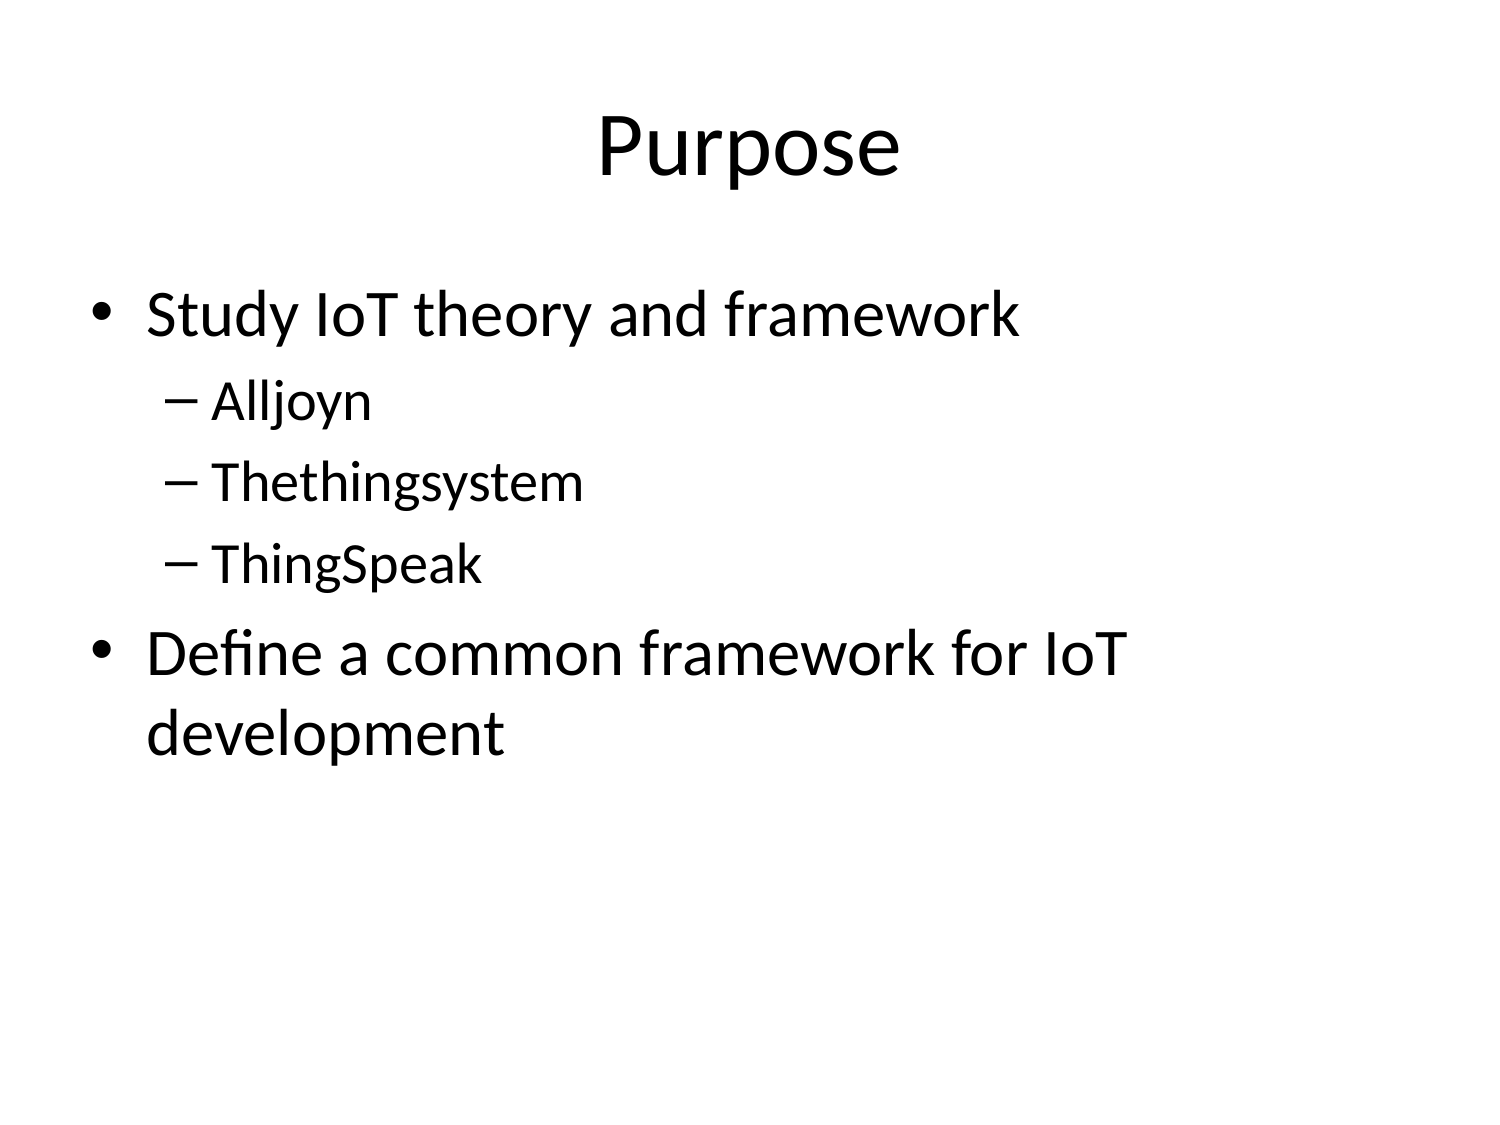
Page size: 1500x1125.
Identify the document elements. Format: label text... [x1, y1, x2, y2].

list Study IoT theory and framework Alljoyn Thethingsystem ThingSpeak Define a common framework for IoT development [75, 262, 1425, 1005]
title Purpose [75, 45, 1425, 233]
